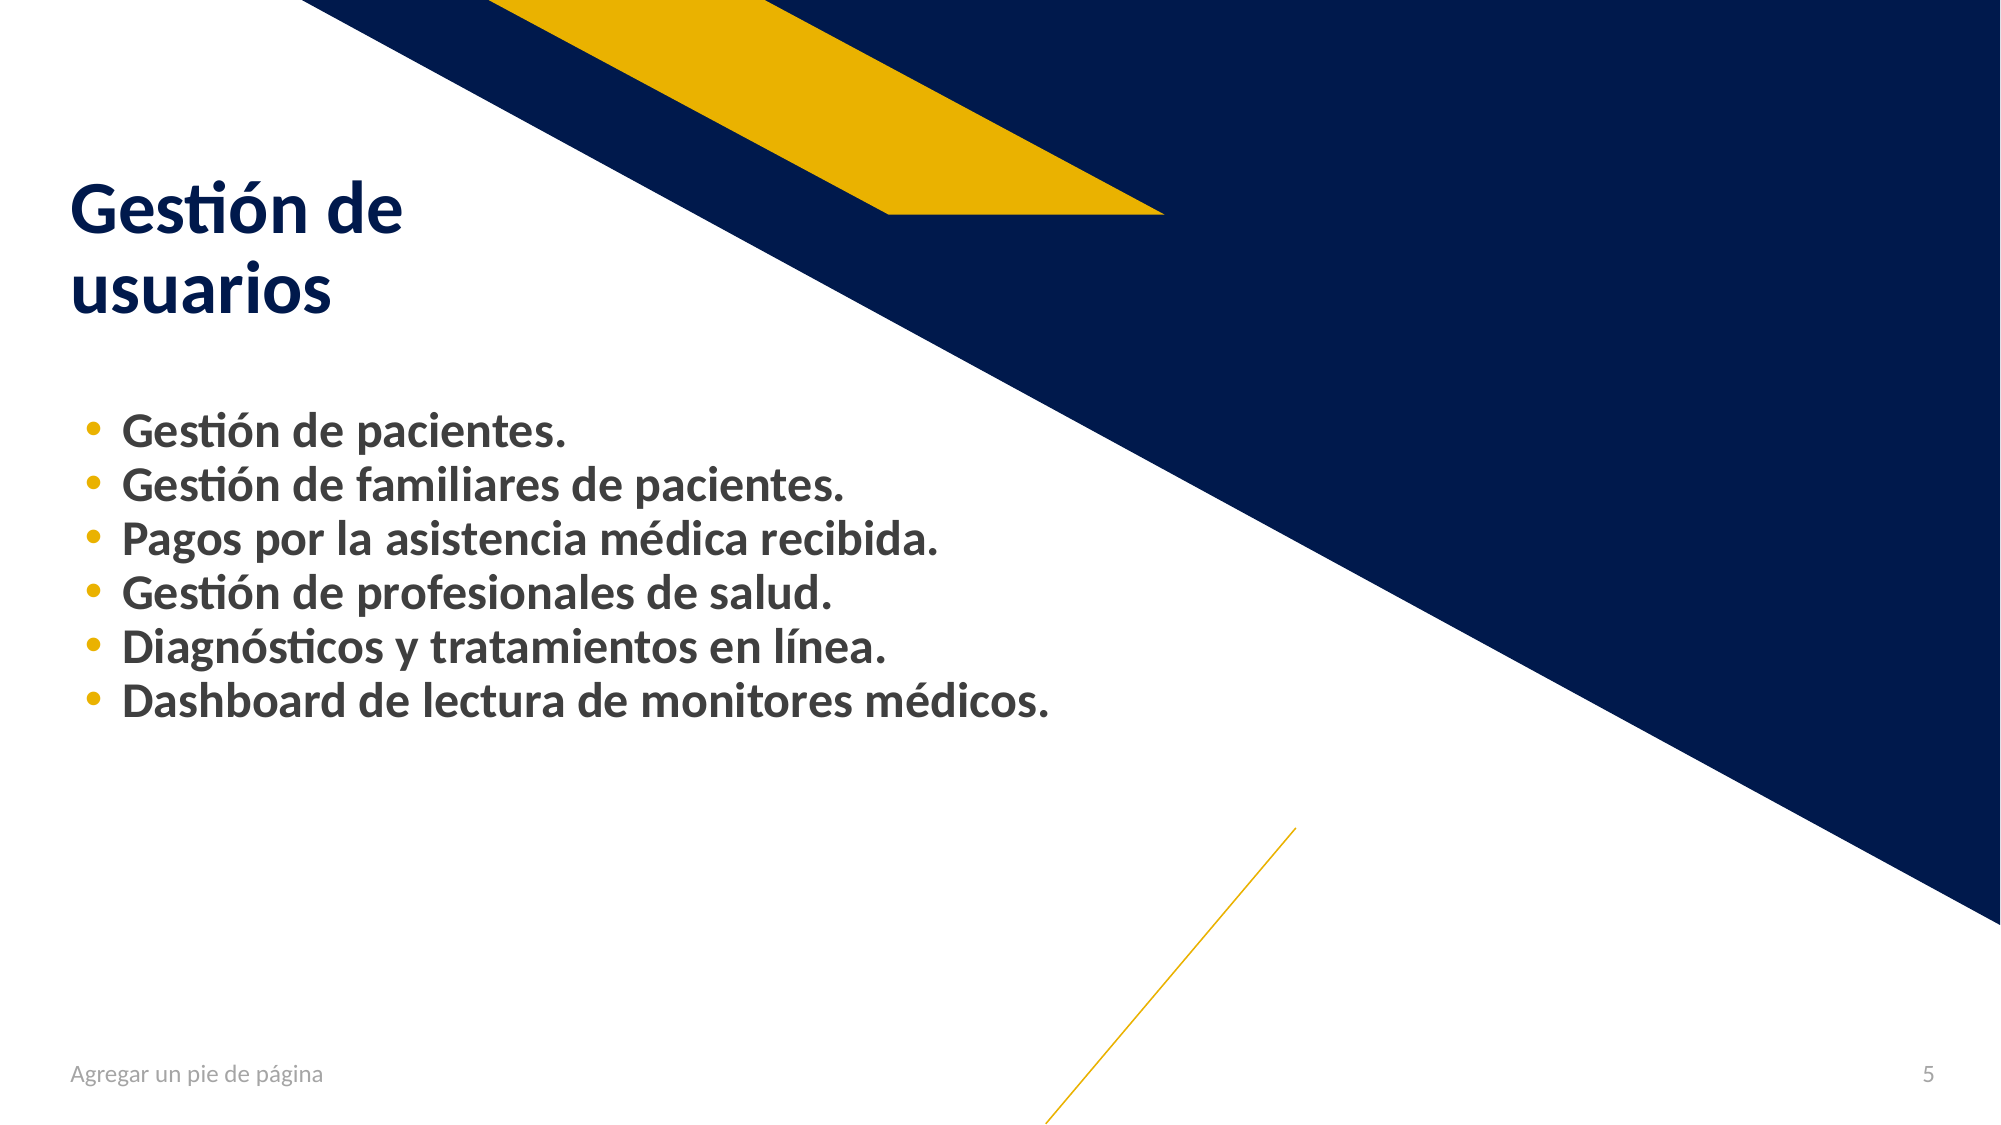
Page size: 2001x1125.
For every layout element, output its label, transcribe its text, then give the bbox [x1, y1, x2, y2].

slide_number ‹#› [1828, 1042, 1950, 1103]
title Gestión de usuarios [55, 132, 630, 331]
list Gestión de pacientes. Gestión de familiares de pacientes. Pagos por la asistencia médica recibida. Gestión de profesionales de salud. Diagnósticos y tratamientos en línea. Dashboard de lectura de monitores médicos. [69, 396, 1125, 883]
footer Agregar un pie de página [55, 1042, 731, 1103]
